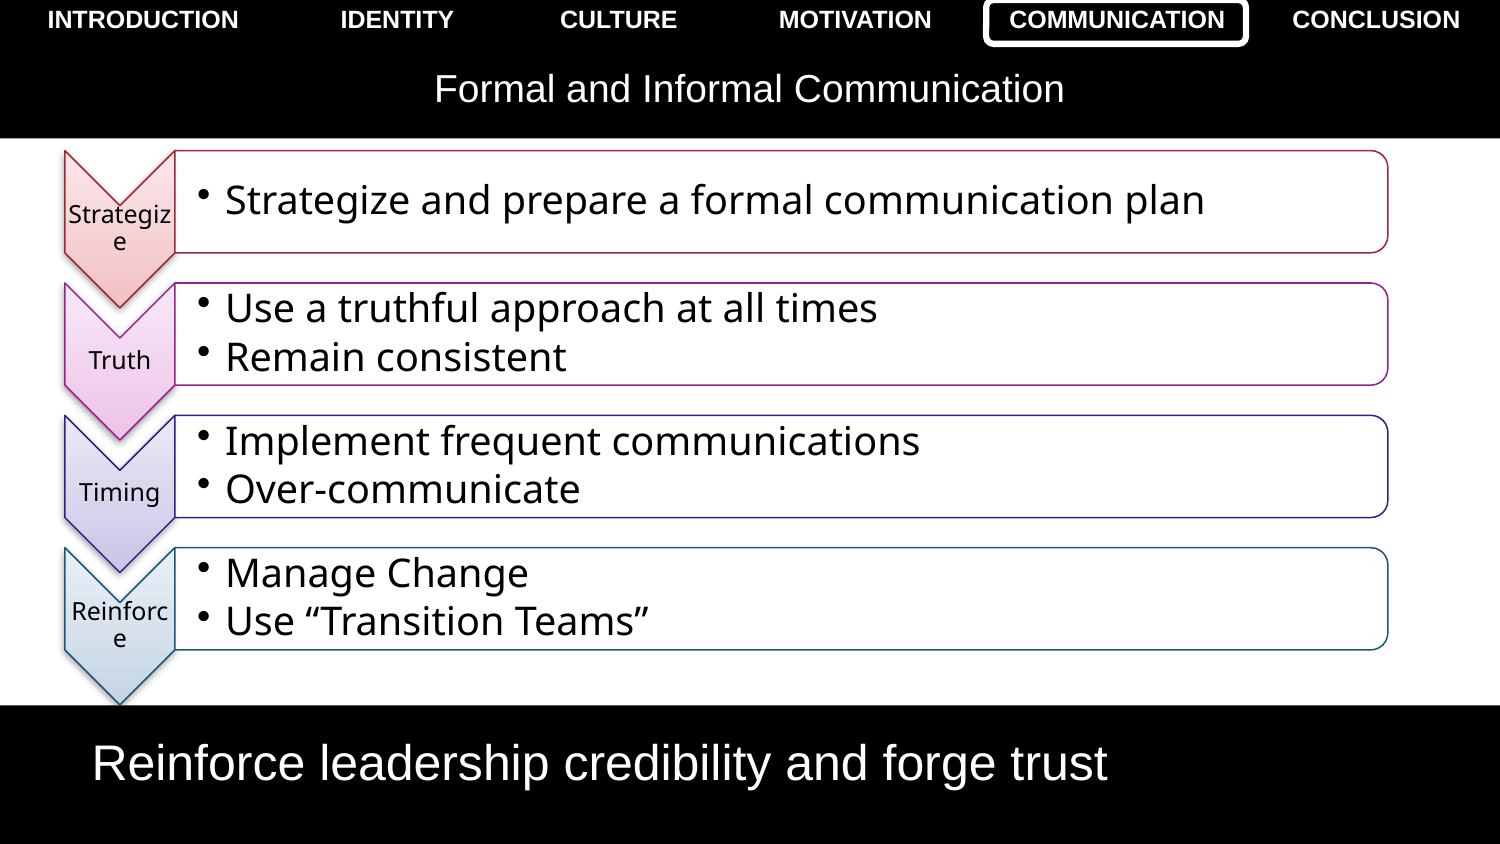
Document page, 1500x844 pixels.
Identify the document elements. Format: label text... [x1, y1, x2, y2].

list Reinforce leadership credibility and forge trust [76, 723, 1435, 821]
text_box [984, 0, 1249, 46]
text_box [64, 149, 1389, 706]
title Formal and Informal Communication [75, 55, 1425, 118]
